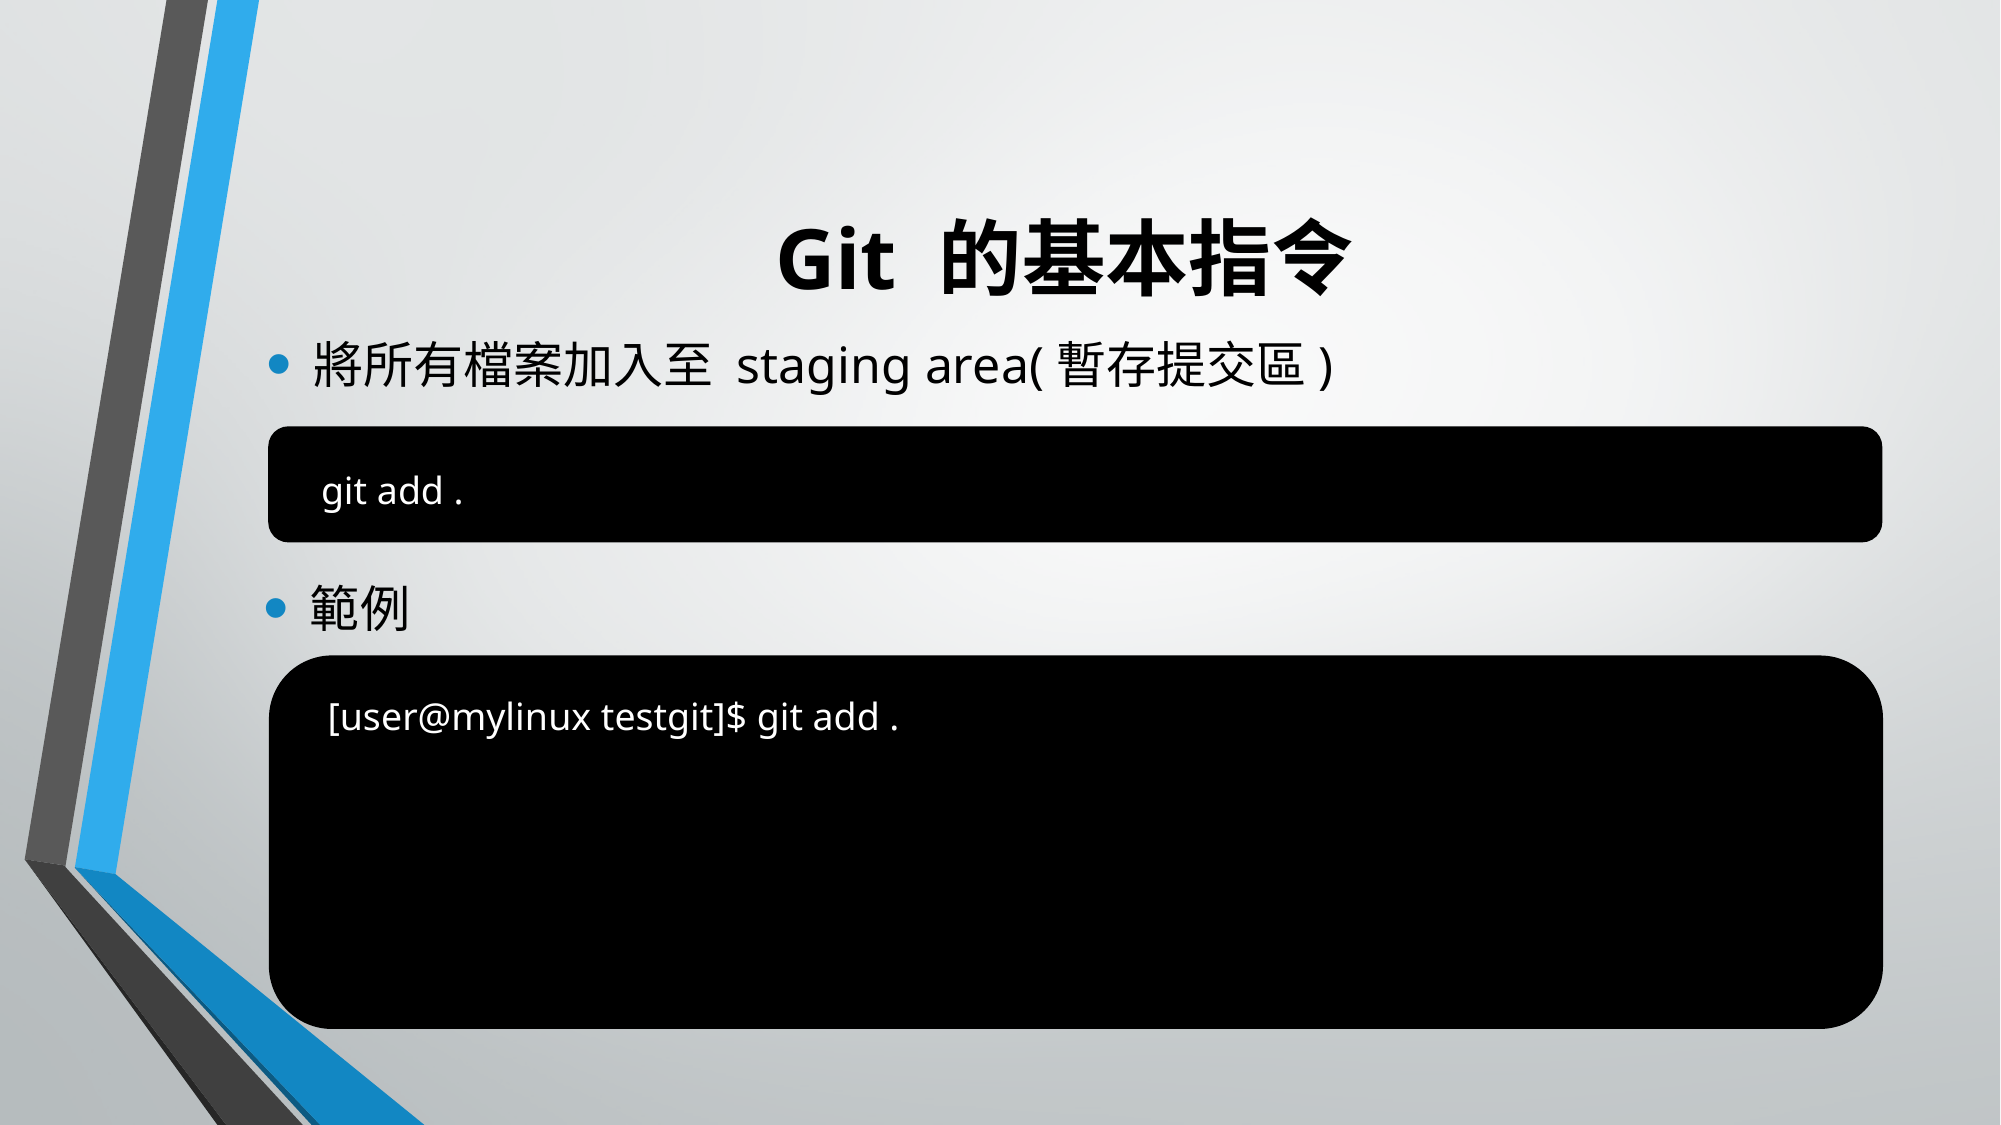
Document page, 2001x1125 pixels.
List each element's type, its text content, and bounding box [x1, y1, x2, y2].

list 將所有檔案加入至 staging area(暫存提交區) [251, 319, 1896, 408]
title Git 的基本指令 [243, 112, 1887, 400]
text_box [268, 426, 1883, 543]
text_box [user@mylinux testgit]$ git add . [312, 685, 1223, 791]
text_box git add . [306, 460, 479, 520]
text_box 範例 [248, 563, 1892, 652]
text_box [268, 655, 1884, 1029]
